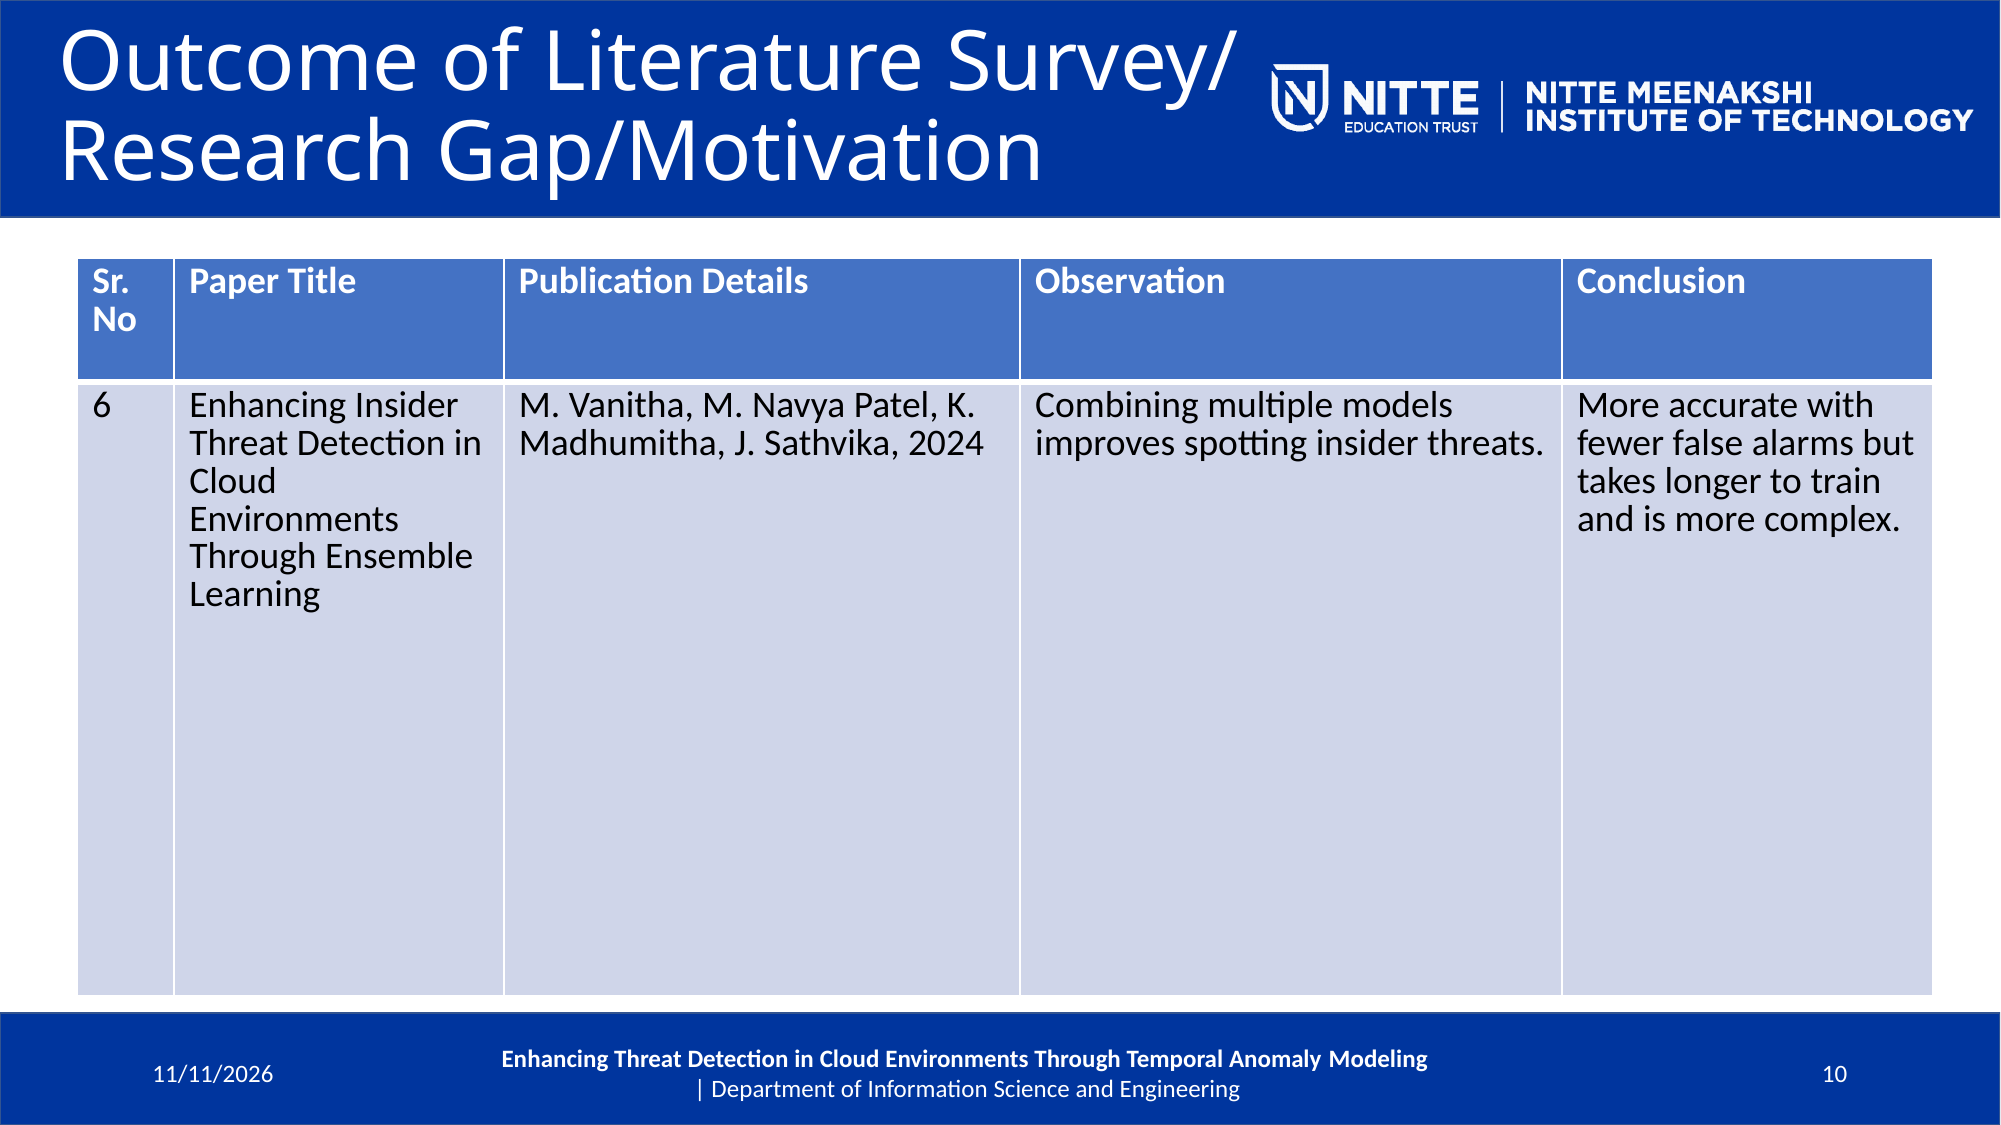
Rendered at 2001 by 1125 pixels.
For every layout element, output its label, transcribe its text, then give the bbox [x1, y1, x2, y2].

table_cell Enhancing Insider Threat Detection in Cloud Environments Through Ensemble Learning [175, 385, 503, 995]
table_cell 6 [78, 385, 173, 995]
table_cell M. Vanitha, M. Navya Patel, K. Madhumitha, J. Sathvika, 2024 [505, 385, 1019, 995]
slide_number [137, 1042, 395, 1103]
table_cell Combining multiple models improves spotting insider threats. [1021, 385, 1561, 995]
slide_number 10 [1412, 1042, 1863, 1103]
table_header Sr. No [78, 259, 173, 379]
table_header Paper Title [175, 259, 503, 379]
table_header Conclusion [1563, 259, 1932, 379]
title Outcome of Literature Survey/ Research Gap/Motivation [43, 0, 1769, 218]
table_header Publication Details [505, 259, 1019, 379]
table_header Observation [1021, 259, 1561, 379]
footer Enhancing Threat Detection in Cloud Environments Through Temporal Anomaly Modeling | Department of Information Science and Engineering [395, 1042, 1412, 1103]
picture [1122, 0, 2001, 275]
table_cell More accurate with fewer false alarms but takes longer to train and is more complex. [1563, 385, 1932, 995]
